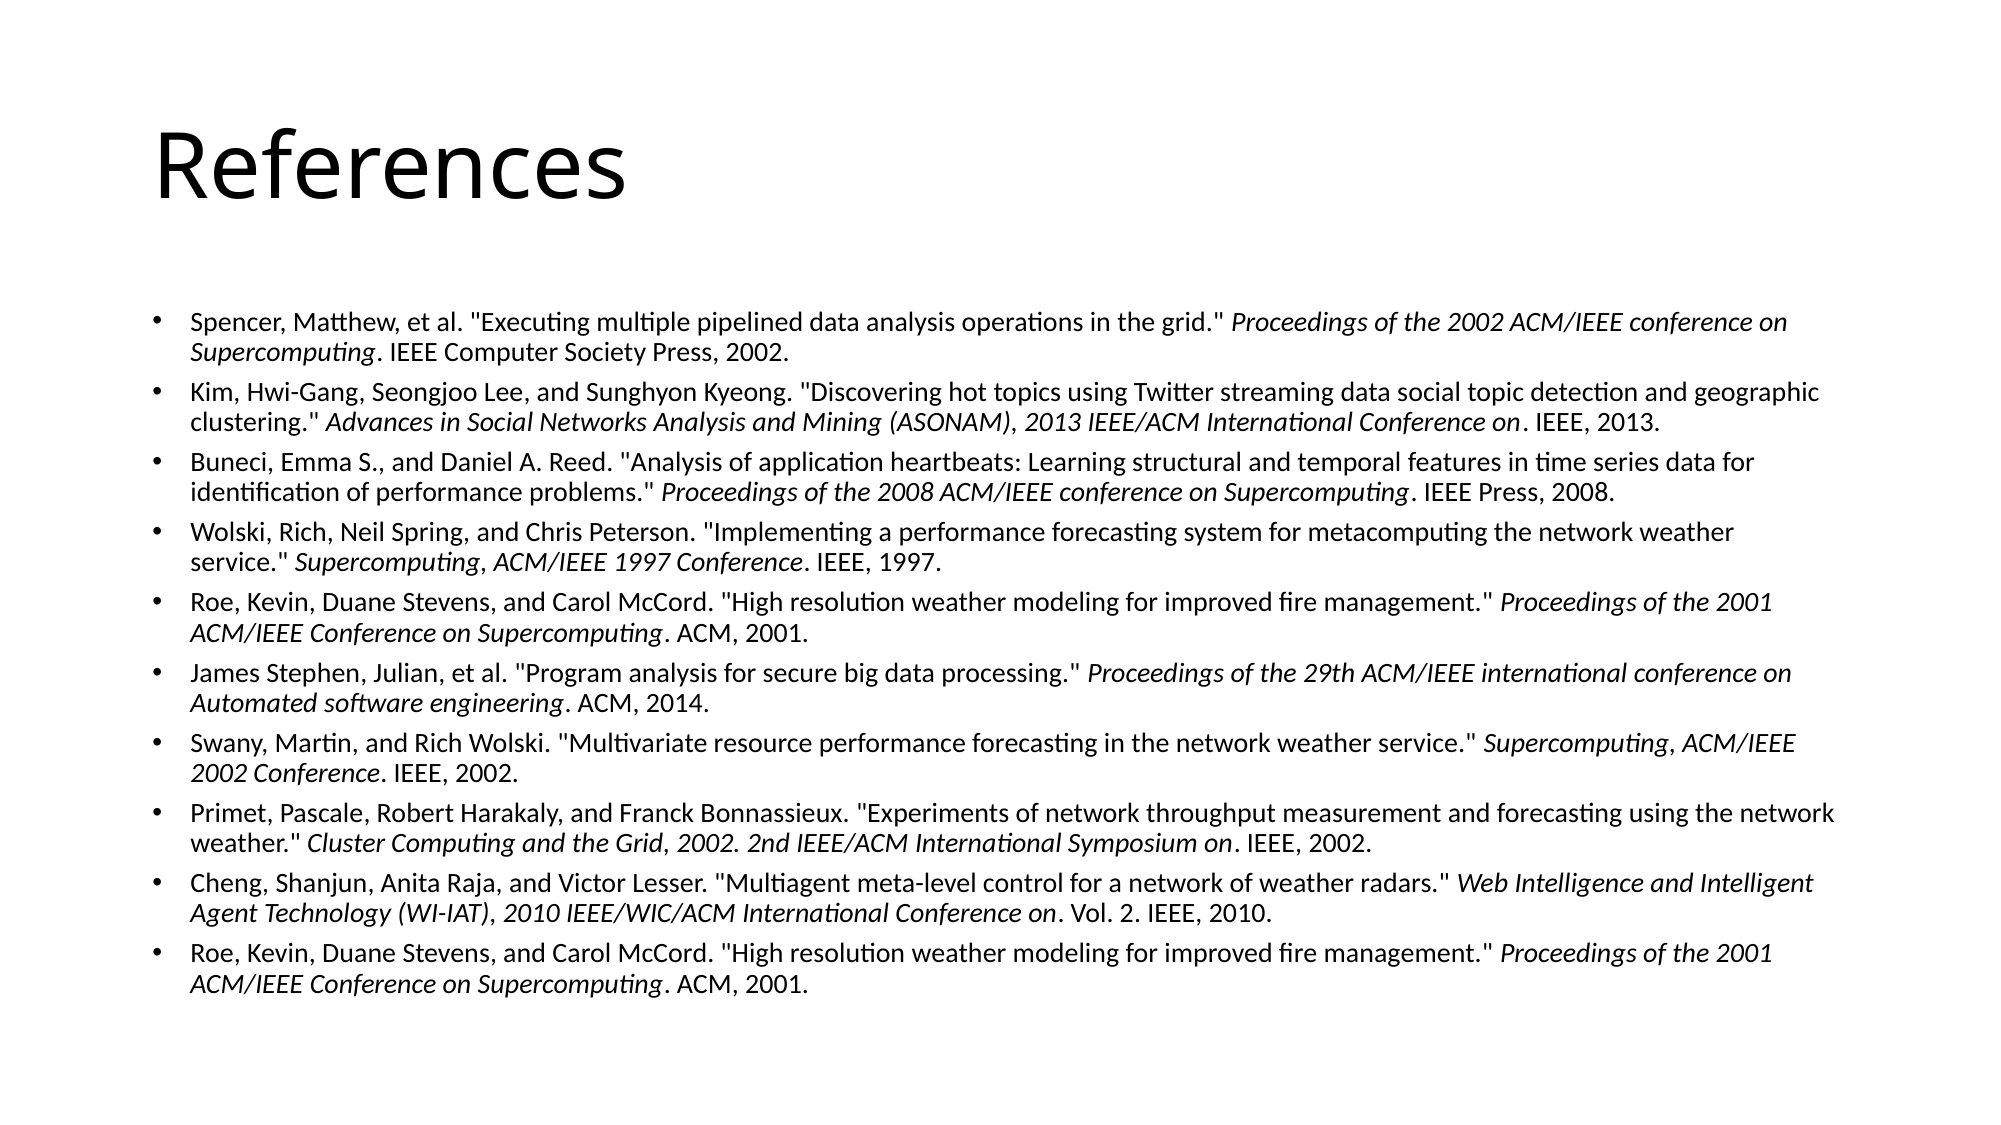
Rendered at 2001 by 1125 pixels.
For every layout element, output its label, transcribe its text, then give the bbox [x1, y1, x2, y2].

title References [137, 59, 1863, 278]
list Spencer, Matthew, et al. "Executing multiple pipelined data analysis operations in the grid." Proceedings of the 2002 ACM/IEEE conference on Supercomputing. IEEE Computer Society Press, 2002. Kim, Hwi-Gang, Seongjoo Lee, and Sunghyon Kyeong. "Discovering hot topics using Twitter streaming data social topic detection and geographic clustering." Advances in Social Networks Analysis and Mining (ASONAM), 2013 IEEE/ACM International Conference on. IEEE, 2013. Buneci, Emma S., and Daniel A. Reed. "Analysis of application heartbeats: Learning structural and temporal features in time series data for identification of performance problems." Proceedings of the 2008 ACM/IEEE conference on Supercomputing. IEEE Press, 2008. Wolski, Rich, Neil Spring, and Chris Peterson. "Implementing a performance forecasting system for metacomputing the network weather service." Supercomputing, ACM/IEEE 1997 Conference. IEEE, 1997. Roe, Kevin, Duane Stevens, and Carol McCord. "High resolution weather modeling for improved fire management." Proceedings of the 2001 ACM/IEEE Conference on Supercomputing. ACM, 2001. James Stephen, Julian, et al. "Program analysis for secure big data processing." Proceedings of the 29th ACM/IEEE international conference on Automated software engineering. ACM, 2014. Swany, Martin, and Rich Wolski. "Multivariate resource performance forecasting in the network weather service." Supercomputing, ACM/IEEE 2002 Conference. IEEE, 2002. Primet, Pascale, Robert Harakaly, and Franck Bonnassieux. "Experiments of network throughput measurement and forecasting using the network weather." Cluster Computing and the Grid, 2002. 2nd IEEE/ACM International Symposium on. IEEE, 2002. Cheng, Shanjun, Anita Raja, and Victor Lesser. "Multiagent meta-level control for a network of weather radars." Web Intelligence and Intelligent Agent Technology (WI-IAT), 2010 IEEE/WIC/ACM International Conference on. Vol. 2. IEEE, 2010. Roe, Kevin, Duane Stevens, and Carol McCord. "High resolution weather modeling for improved fire management." Proceedings of the 2001 ACM/IEEE Conference on Supercomputing. ACM, 2001. [137, 299, 1863, 1014]
